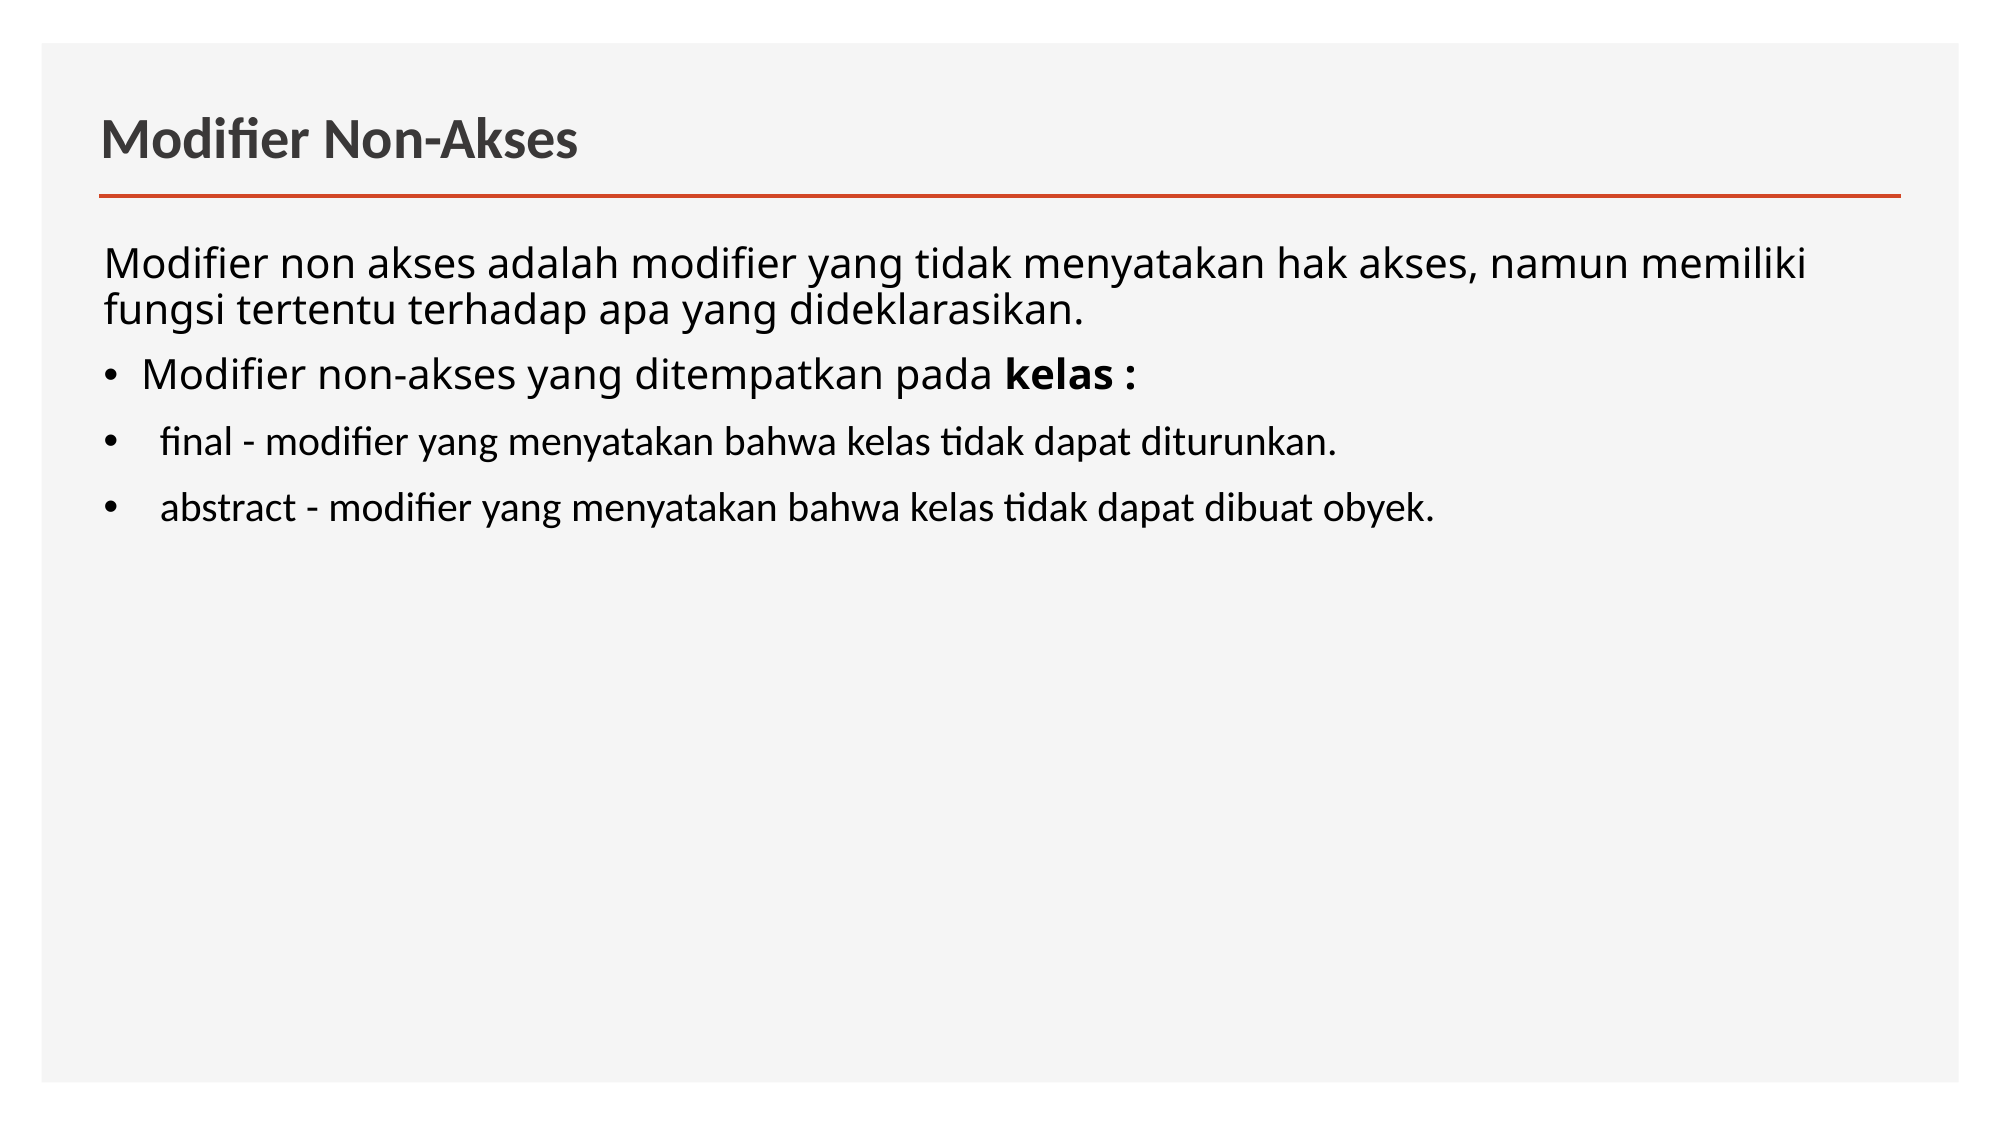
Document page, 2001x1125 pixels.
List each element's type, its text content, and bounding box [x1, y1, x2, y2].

list Modifier non akses adalah modifier yang tidak menyatakan hak akses, namun memiliki fungsi tertentu terhadap apa yang dideklarasikan. Modifier non-akses yang ditempatkan pada kelas : final - modifier yang menyatakan bahwa kelas tidak dapat diturunkan. abstract - modifier yang menyatakan bahwa kelas tidak dapat dibuat obyek. [88, 235, 1911, 888]
title Modifier Non-Akses [85, 73, 1214, 179]
